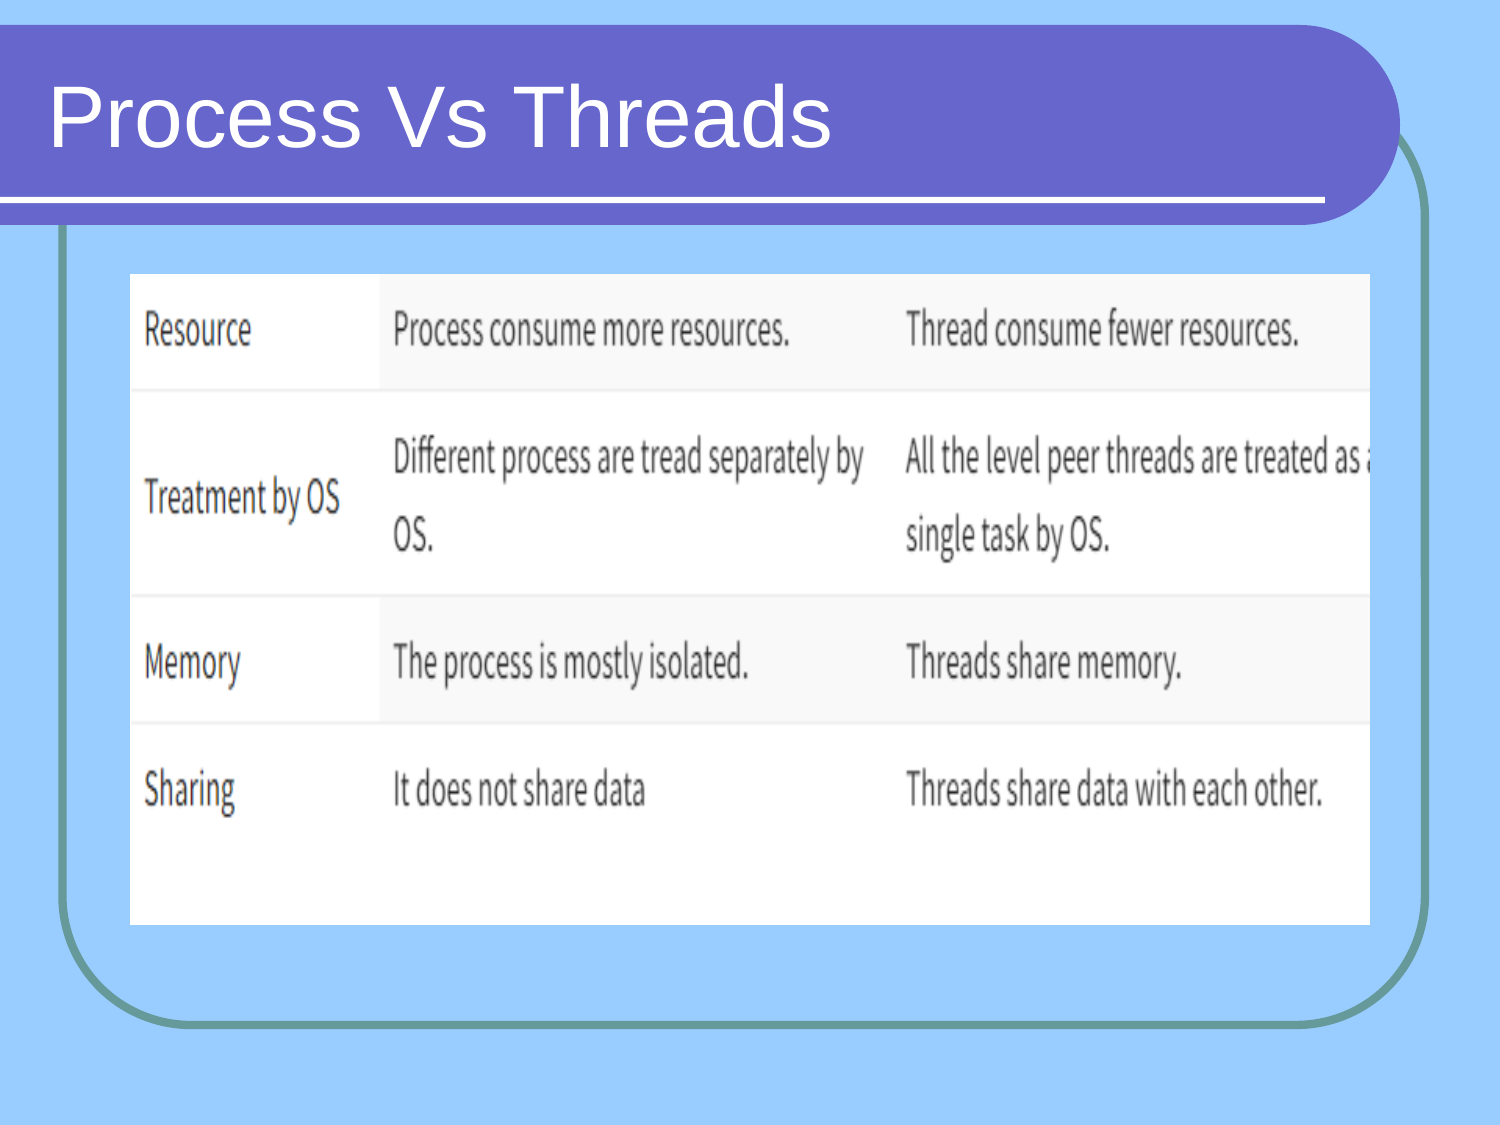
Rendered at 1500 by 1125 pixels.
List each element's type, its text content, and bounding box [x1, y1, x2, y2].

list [130, 274, 1370, 926]
title Process Vs Threads [31, 37, 1348, 188]
